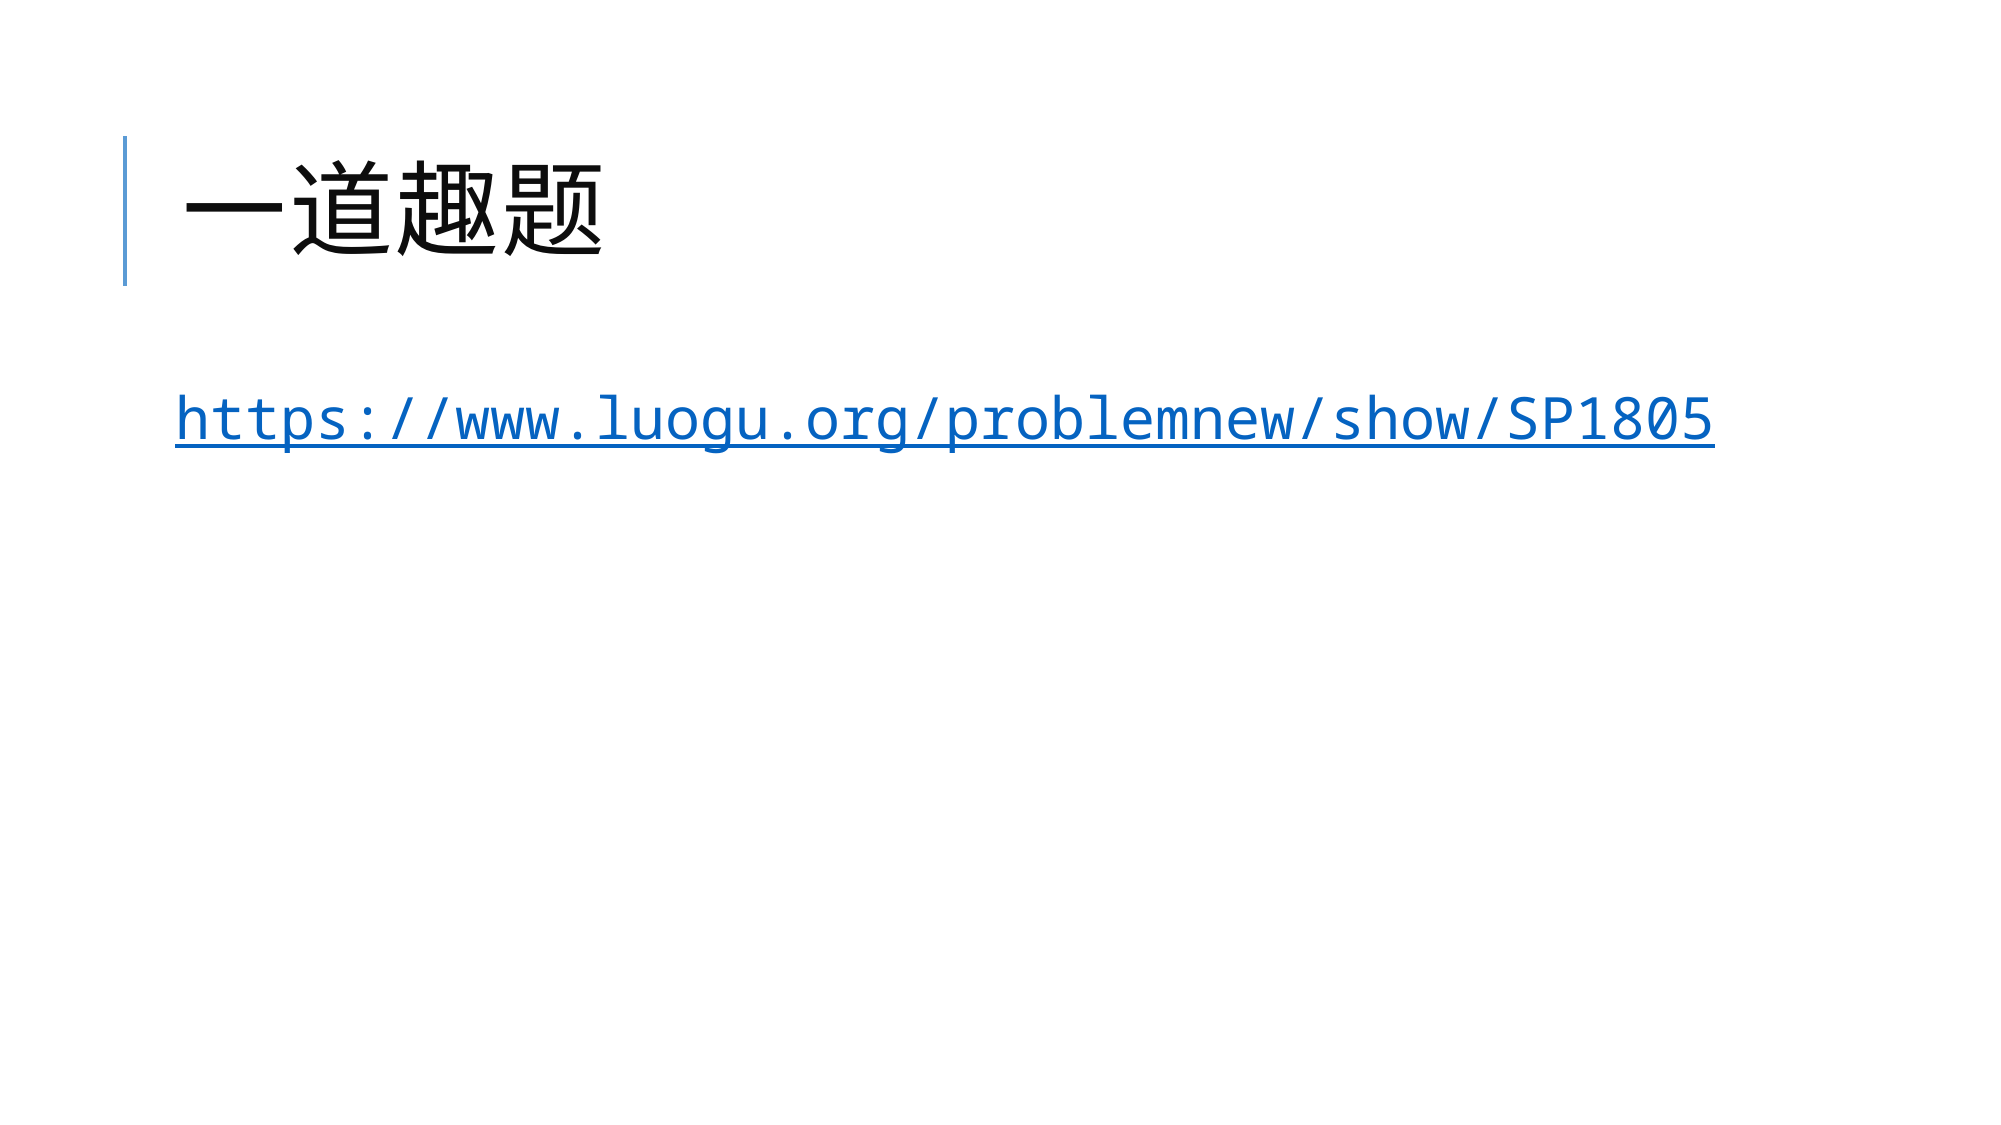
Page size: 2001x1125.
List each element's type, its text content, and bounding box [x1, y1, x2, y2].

title 一道趣题 [168, 96, 1763, 342]
list https://www.luogu.org/problemnew/show/SP1805 [168, 375, 1763, 1035]
